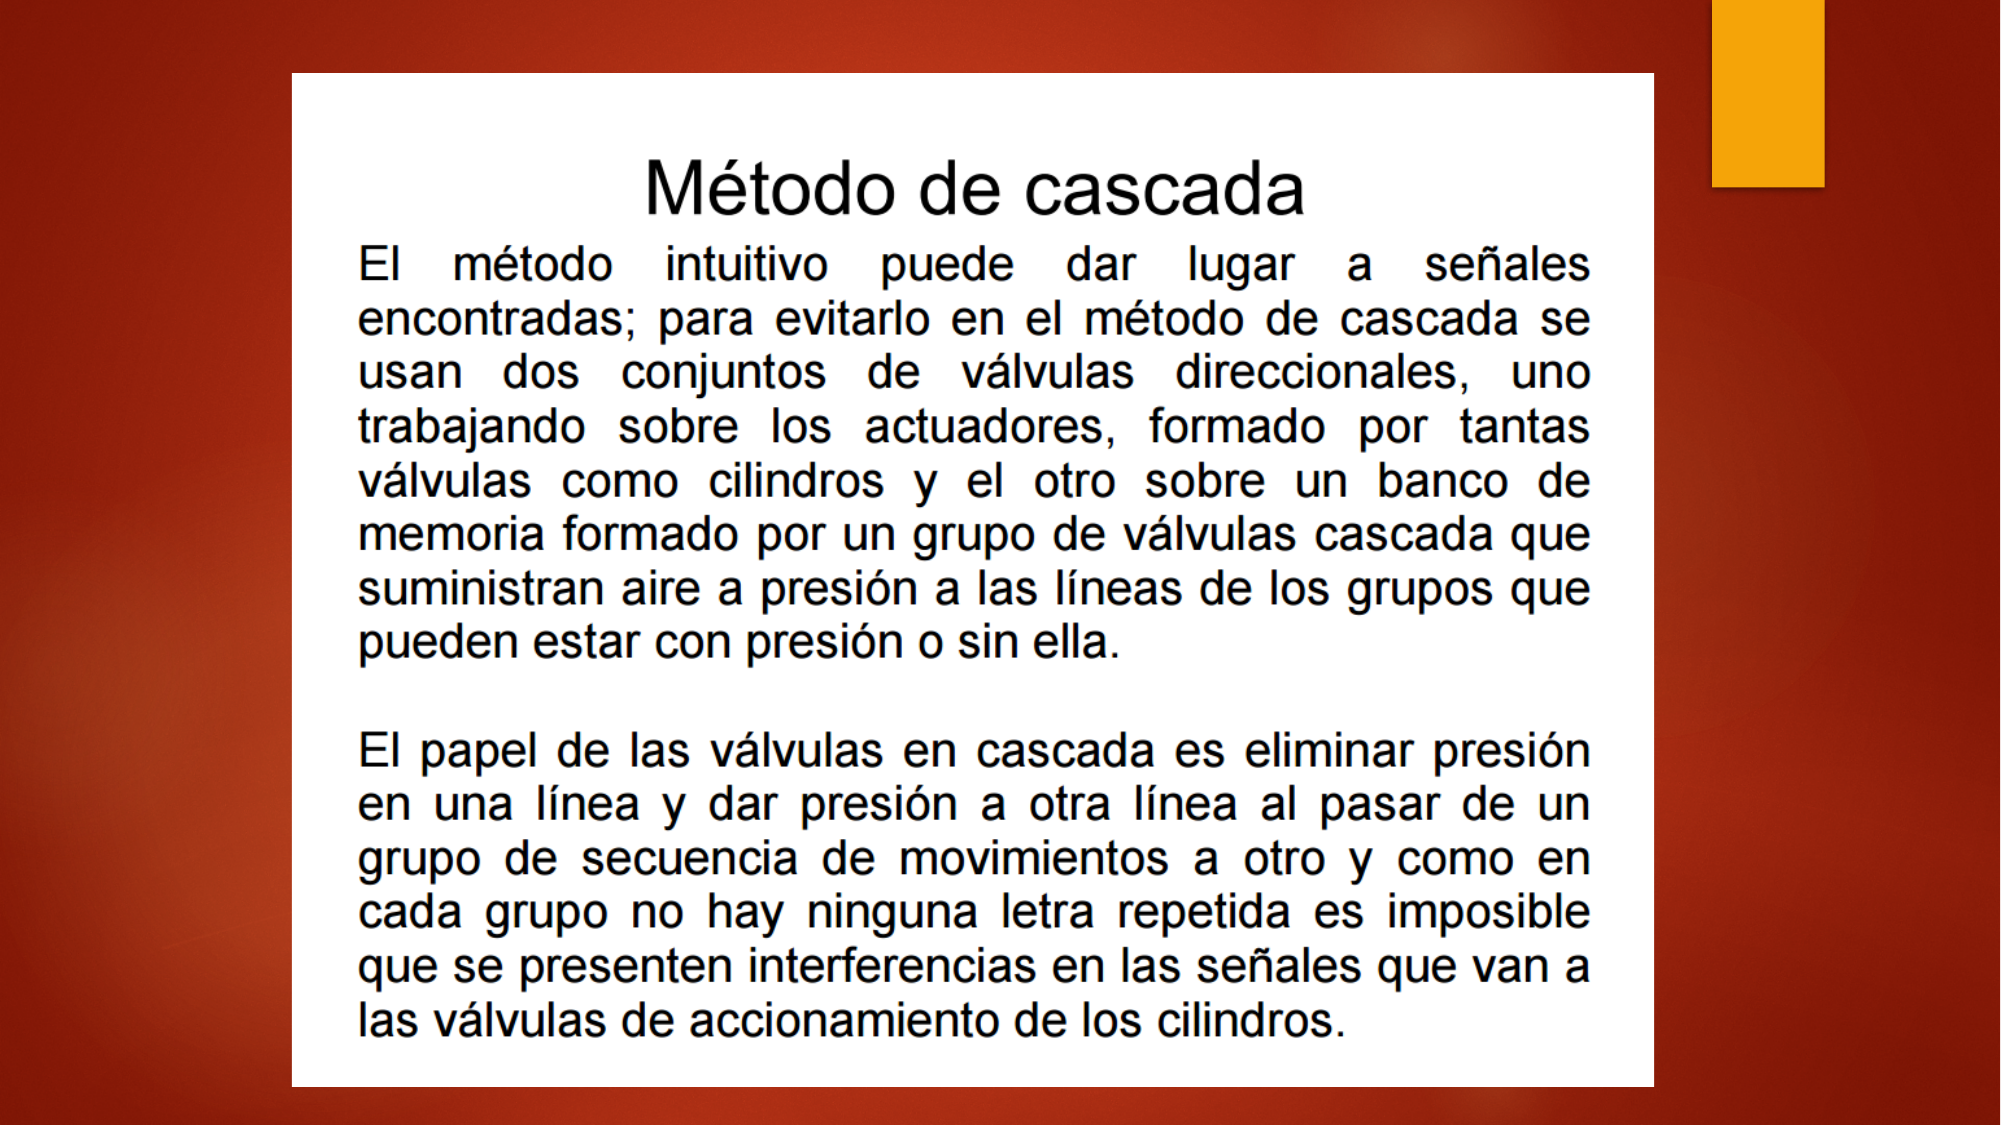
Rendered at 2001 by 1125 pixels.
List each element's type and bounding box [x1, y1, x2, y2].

picture [0, 0, 1655, 1125]
